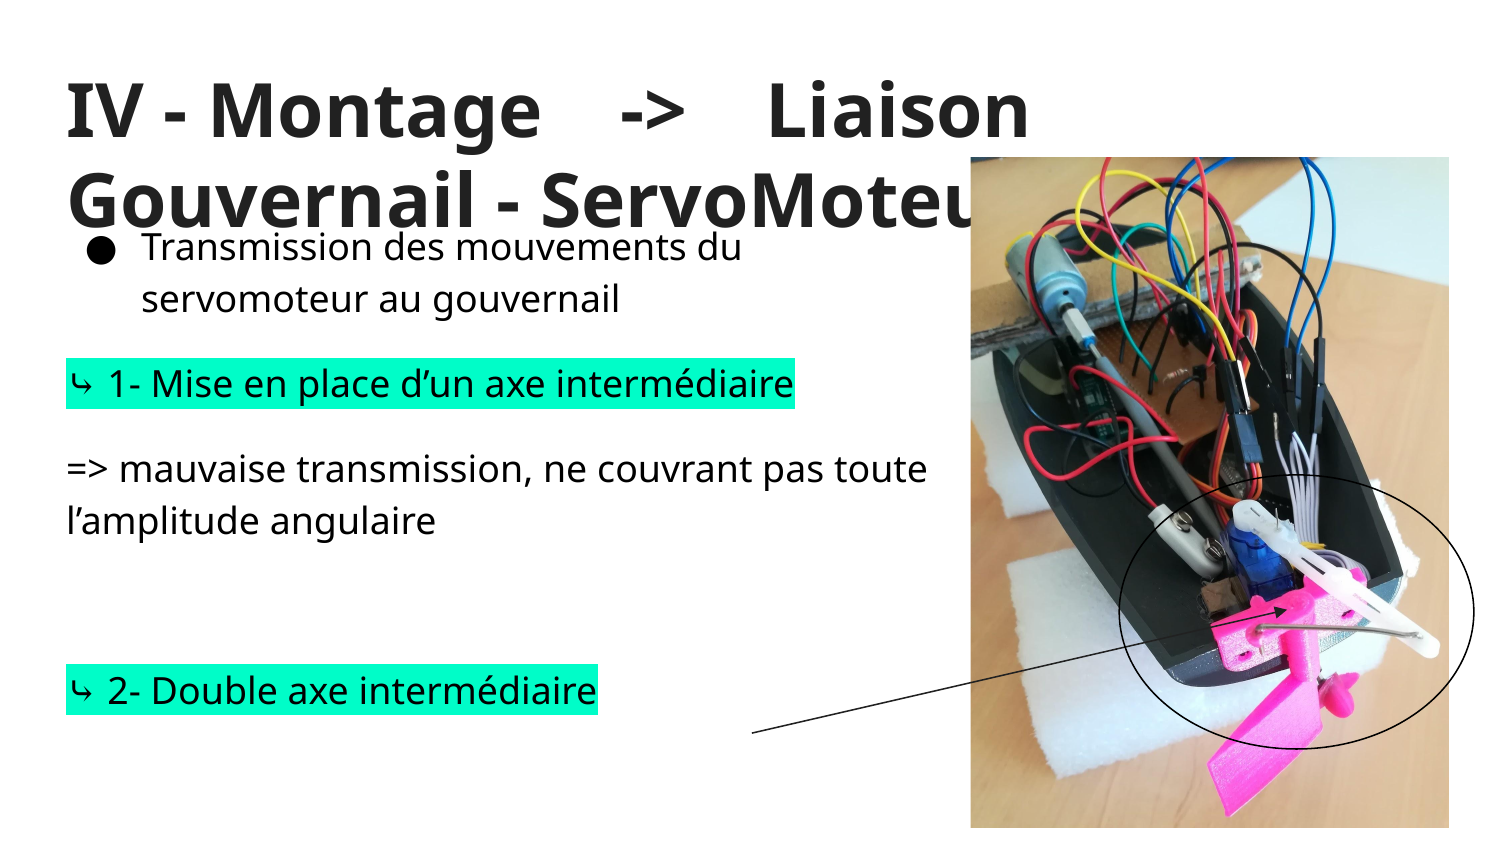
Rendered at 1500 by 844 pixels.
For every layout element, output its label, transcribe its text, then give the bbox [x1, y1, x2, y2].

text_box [751, 609, 1288, 734]
text_box [1453, 547, 1474, 677]
picture [970, 156, 1450, 829]
title IV - Montage -> Liaison Gouvernail - ServoMoteur [51, 48, 1449, 180]
list Transmission des mouvements du servomoteur au gouvernail ⤷ 1- Mise en place d’un axe intermédiaire => mauvaise transmission, ne couvrant pas toute l’amplitude angulaire ⤷ 2- Double axe intermédiaire [51, 201, 965, 750]
